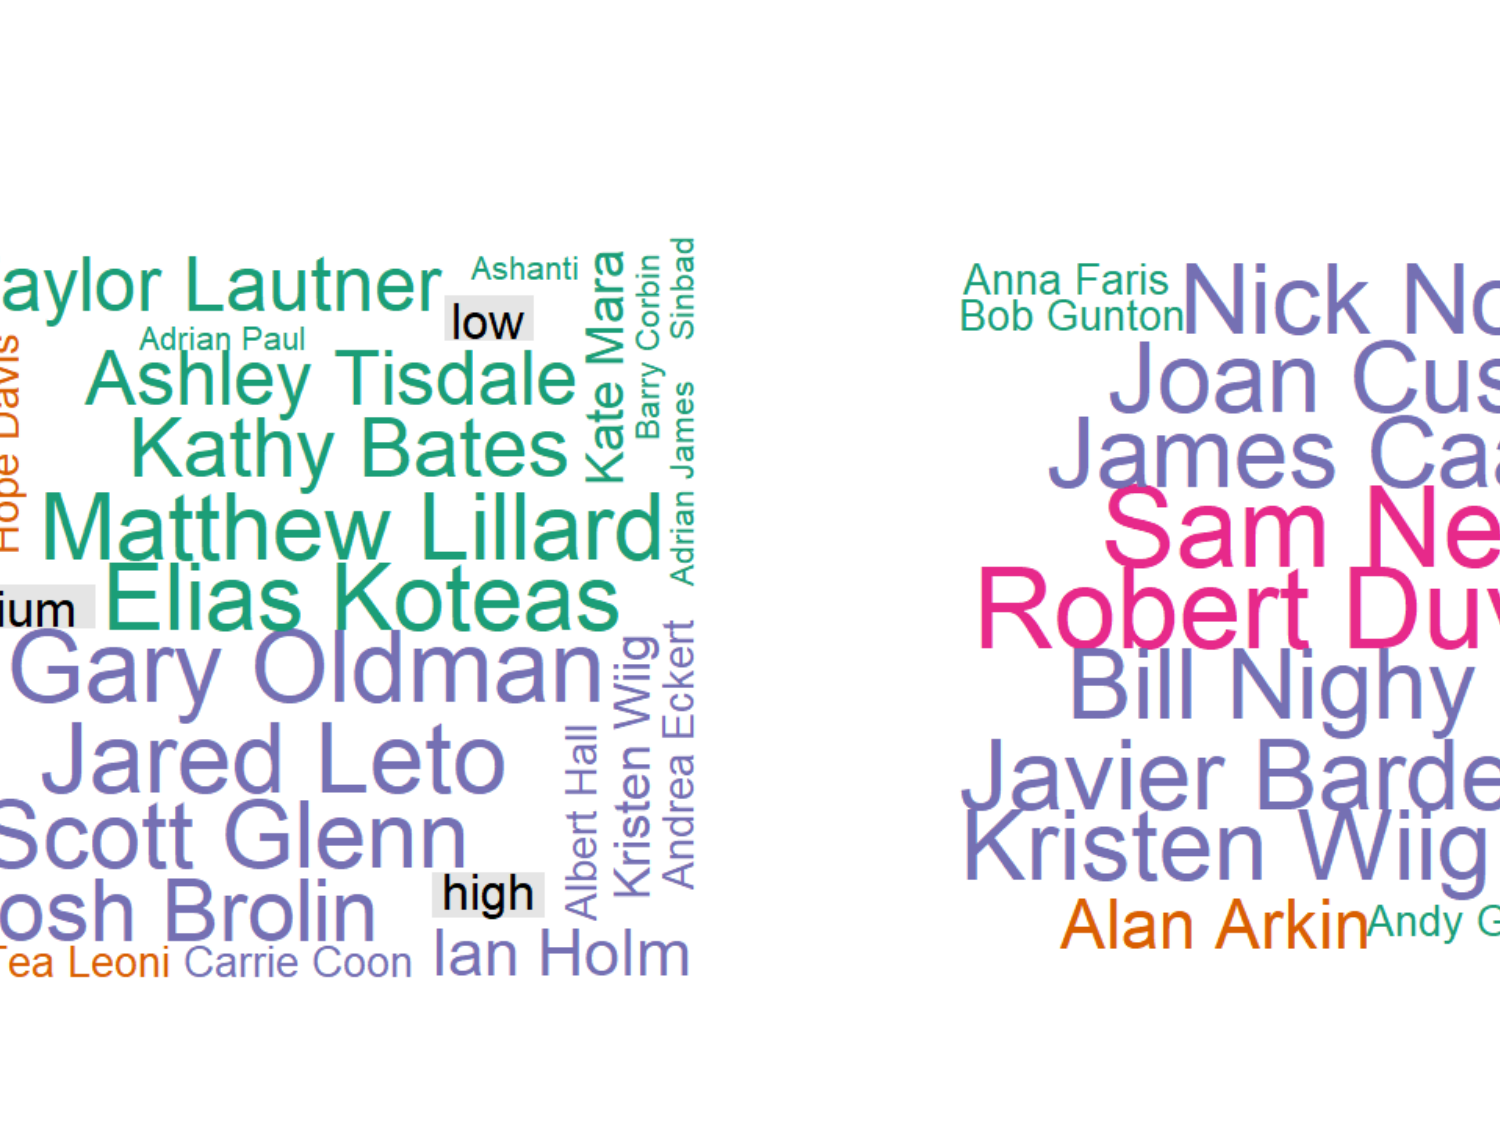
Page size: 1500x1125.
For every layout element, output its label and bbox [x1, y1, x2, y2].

picture [915, 226, 1500, 989]
picture [0, 207, 772, 1007]
